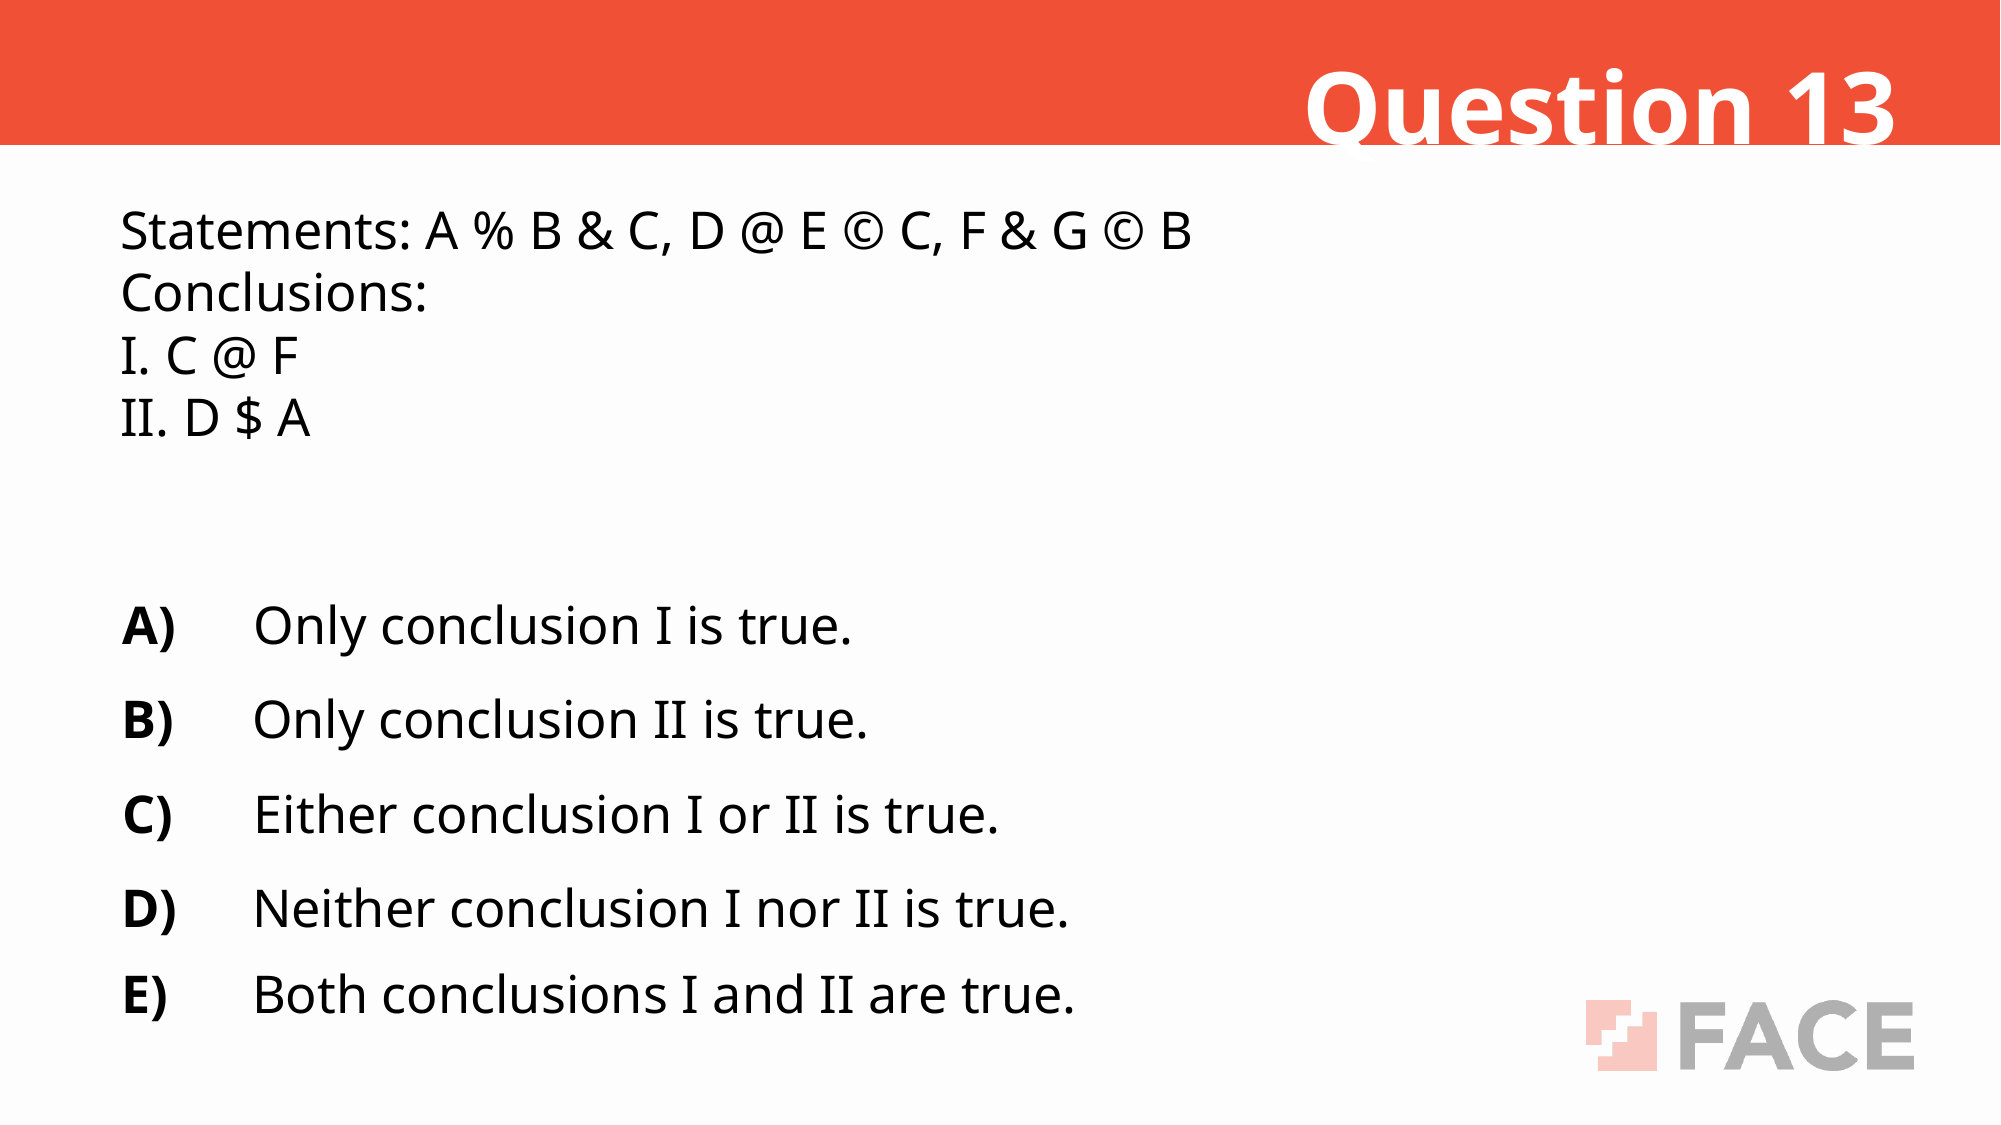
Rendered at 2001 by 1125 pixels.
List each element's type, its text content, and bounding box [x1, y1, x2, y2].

text_box Neither conclusion I nor II is true. [237, 836, 1894, 923]
text_box B) [106, 647, 221, 757]
text_box Only conclusion II is true. [237, 647, 1894, 757]
text_box Either conclusion I or II is true. [238, 742, 1896, 852]
text_box C) [107, 742, 223, 852]
text_box Statements: A % B & C, D @ E © C, F & G © B Conclusions: I. C @ F II. D $ A [105, 189, 1895, 455]
text_box Both conclusions I and II are true. [237, 923, 1894, 1032]
text_box E) [106, 923, 221, 1032]
text_box Question 13 [638, 37, 1914, 173]
text_box D) [106, 836, 221, 923]
text_box A) [107, 553, 223, 663]
text_box [0, 0, 2000, 147]
text_box Only conclusion I is true. [238, 553, 1896, 663]
picture [1586, 1000, 1914, 1072]
